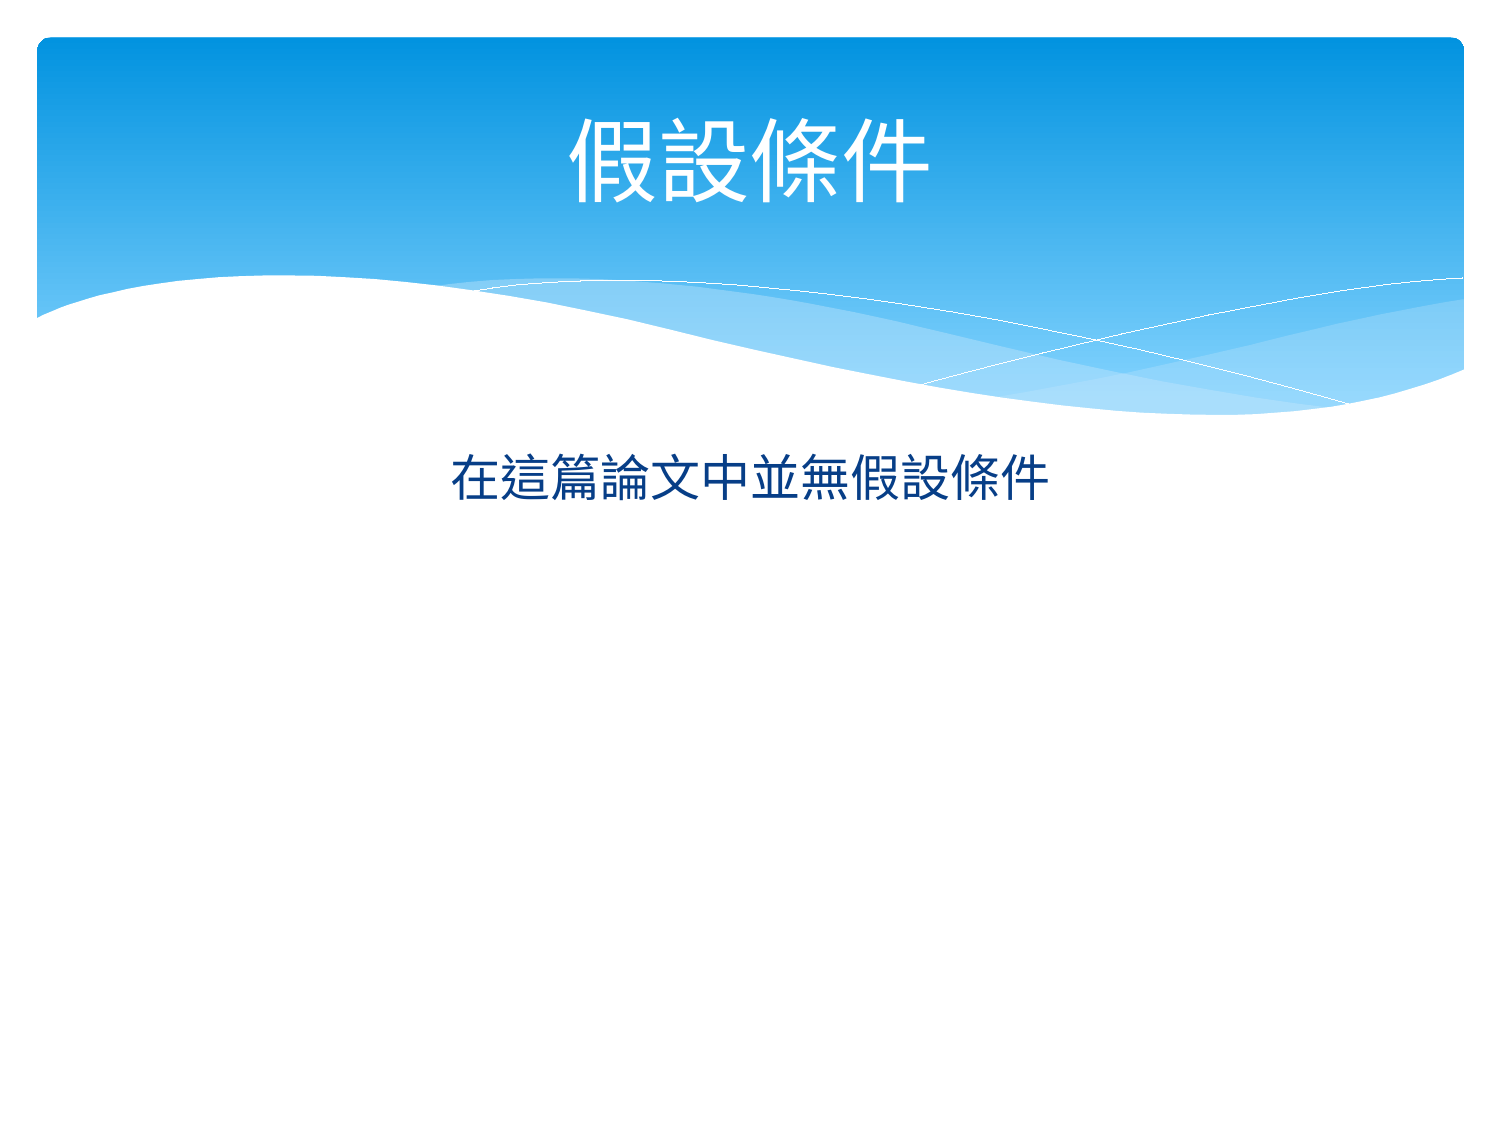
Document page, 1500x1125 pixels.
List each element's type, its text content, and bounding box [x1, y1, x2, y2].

list 在這篇論文中並無假設條件 [143, 438, 1359, 1005]
title 假設條件 [75, 55, 1425, 261]
